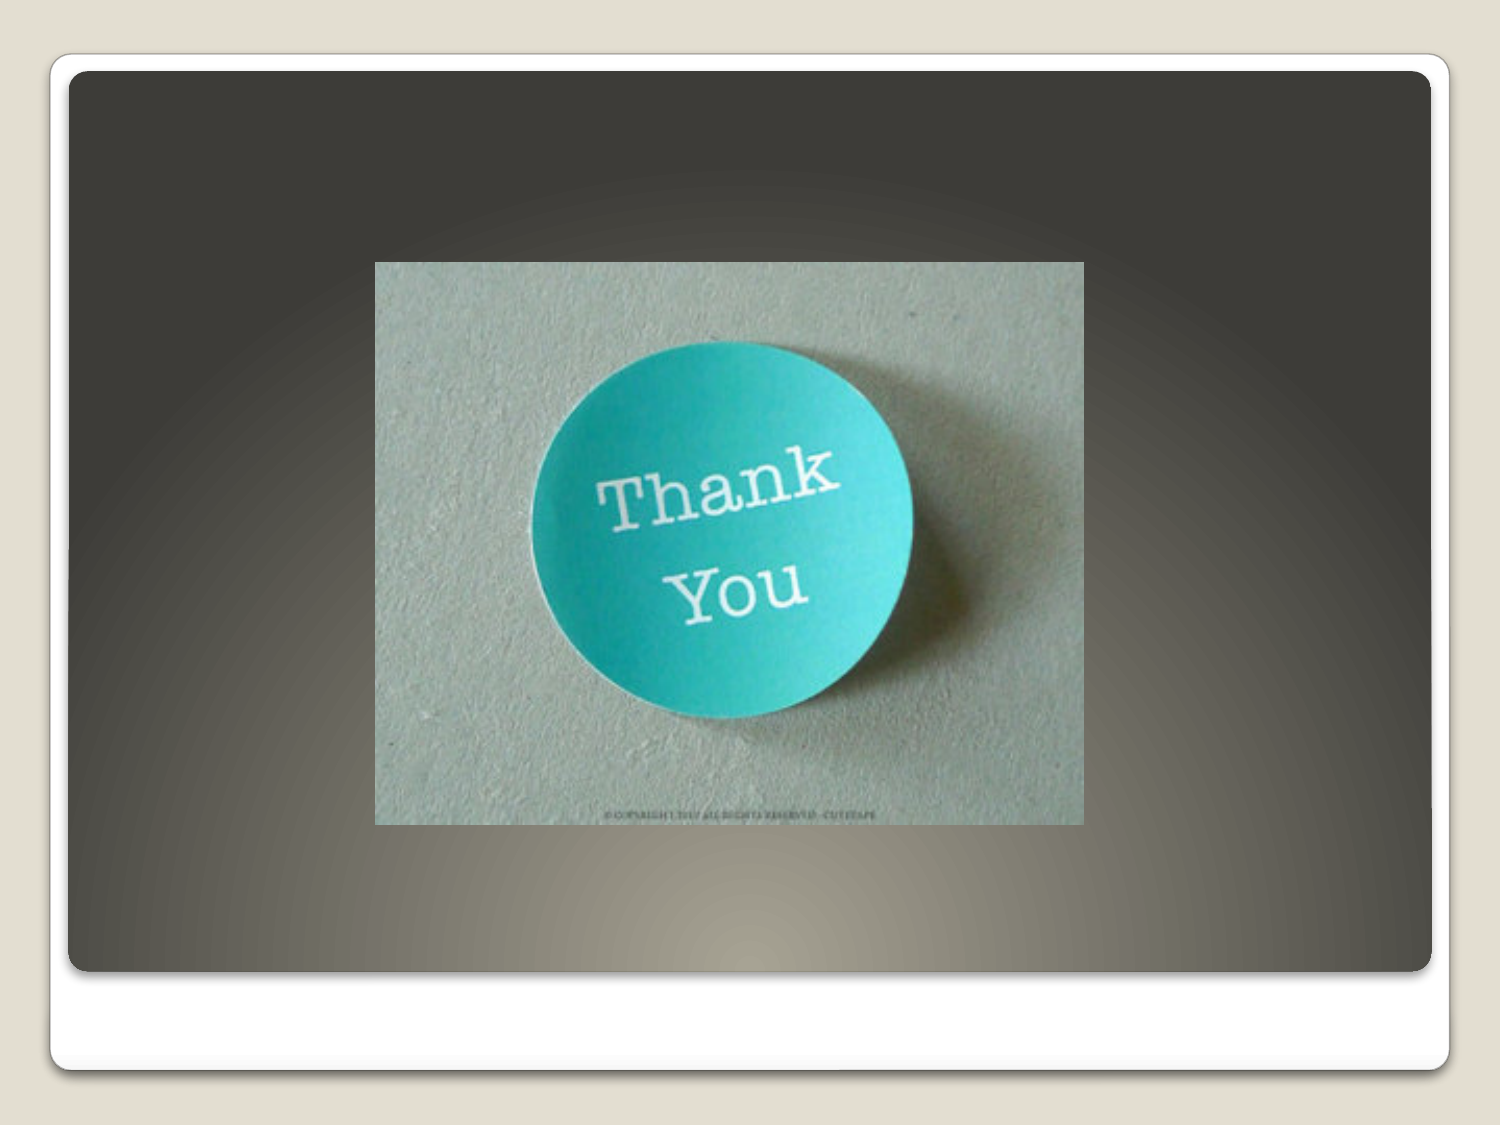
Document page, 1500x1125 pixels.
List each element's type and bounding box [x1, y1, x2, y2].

picture [374, 262, 1084, 826]
